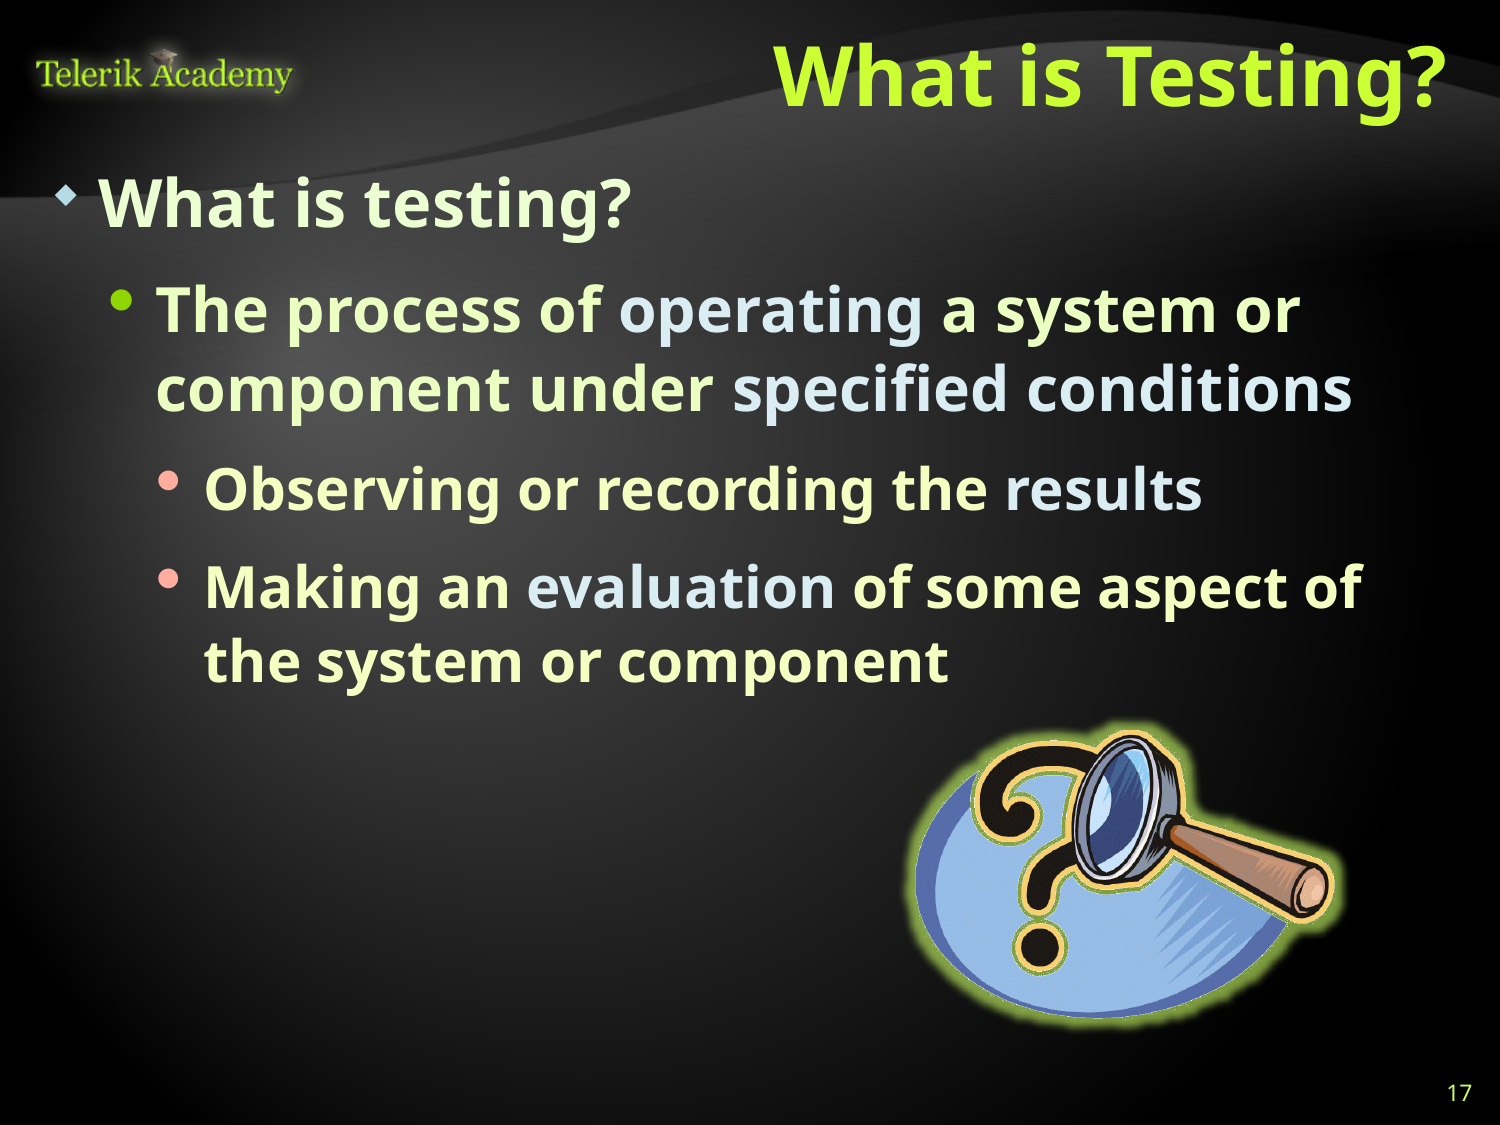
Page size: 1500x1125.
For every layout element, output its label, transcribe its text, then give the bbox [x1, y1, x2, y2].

title What is Testing? [300, 12, 1463, 149]
list What is testing? The process of operating a system or component under specified conditions Observing or recording the results Making an evaluation of some aspect of the system or component [37, 149, 1463, 1100]
slide_number 17 [1412, 1074, 1488, 1113]
picture [0, 0, 1500, 1125]
